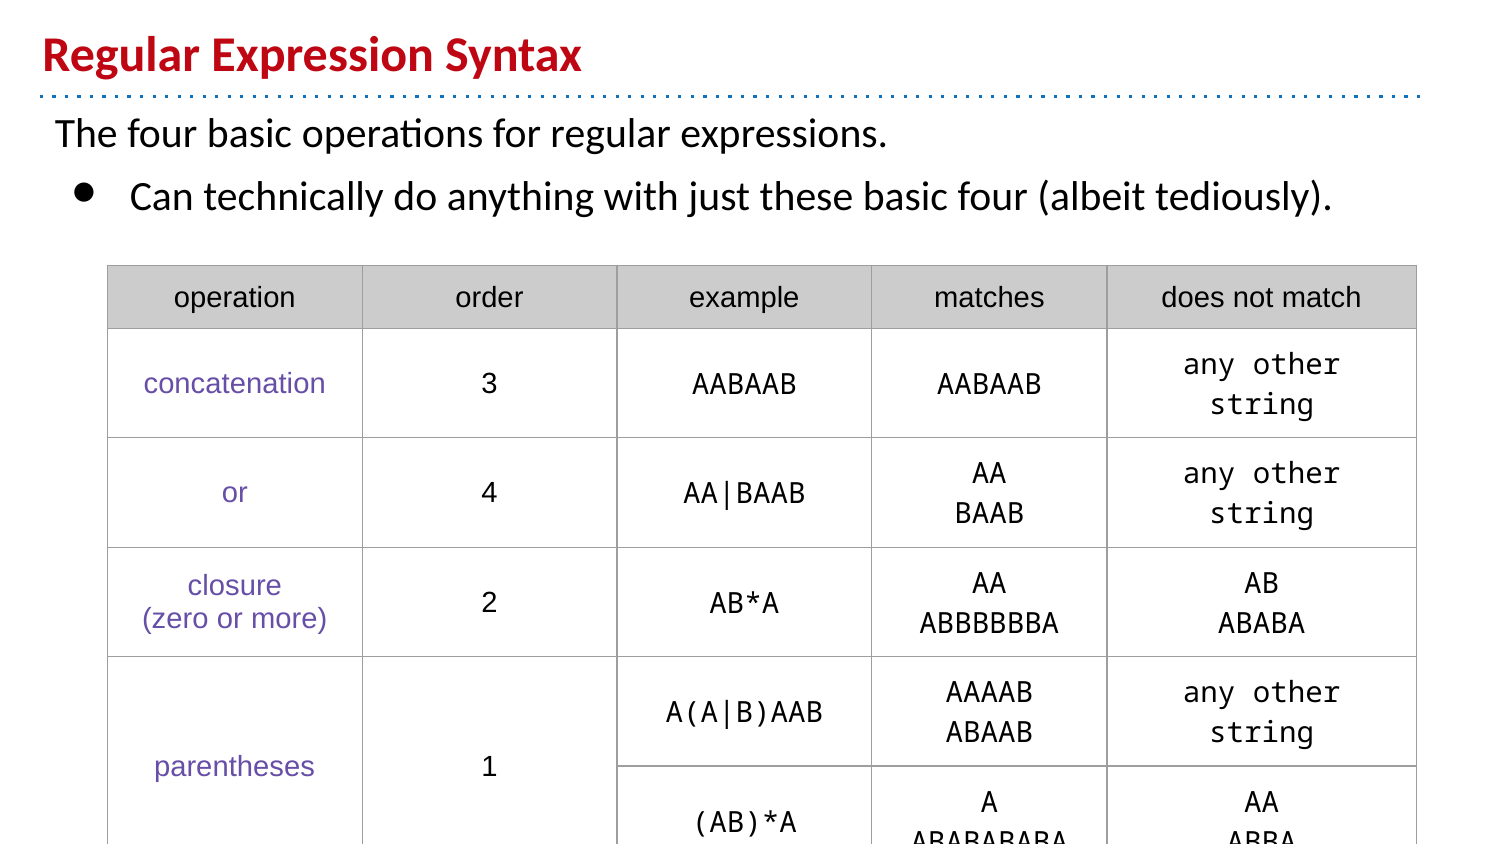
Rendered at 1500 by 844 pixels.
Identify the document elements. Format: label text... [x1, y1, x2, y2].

table_cell closure (zero or more) [108, 548, 362, 656]
table_cell concatenation [108, 329, 362, 437]
table_cell AB ABABA [1108, 548, 1416, 656]
table_cell 1 [363, 657, 616, 844]
table_cell parentheses [108, 657, 362, 844]
table_header operation [108, 266, 362, 328]
table_cell any other string [1108, 329, 1416, 437]
table_cell AABAAB [618, 329, 871, 437]
table_cell AA|BAAB [618, 438, 871, 547]
table_cell 2 [363, 548, 616, 656]
list The four basic operations for regular expressions. Can technically do anything with just these basic four (albeit tediously). [39, 91, 1425, 242]
table_cell AABAAB [872, 329, 1106, 437]
table_cell A(A|B)AAB [618, 657, 871, 765]
table_cell A ABABABABA [872, 767, 1106, 844]
table_cell or [108, 438, 362, 547]
table_cell (AB)*A [618, 767, 871, 844]
table_cell any other string [1108, 438, 1416, 547]
table_cell 3 [363, 329, 616, 437]
table_cell AAAAB ABAAB [872, 657, 1106, 765]
table_header matches [872, 266, 1106, 328]
table_cell AB*A [618, 548, 871, 656]
table_header does not match [1108, 266, 1416, 328]
table_cell 4 [363, 438, 616, 547]
table_cell AA ABBA [1108, 767, 1416, 844]
table_header example [618, 266, 871, 328]
table_cell AA BAAB [872, 438, 1106, 547]
table_cell AA ABBBBBBA [872, 548, 1106, 656]
table_cell any other string [1108, 657, 1416, 765]
table_header order [363, 266, 616, 328]
title Regular Expression Syntax [27, 15, 1378, 97]
